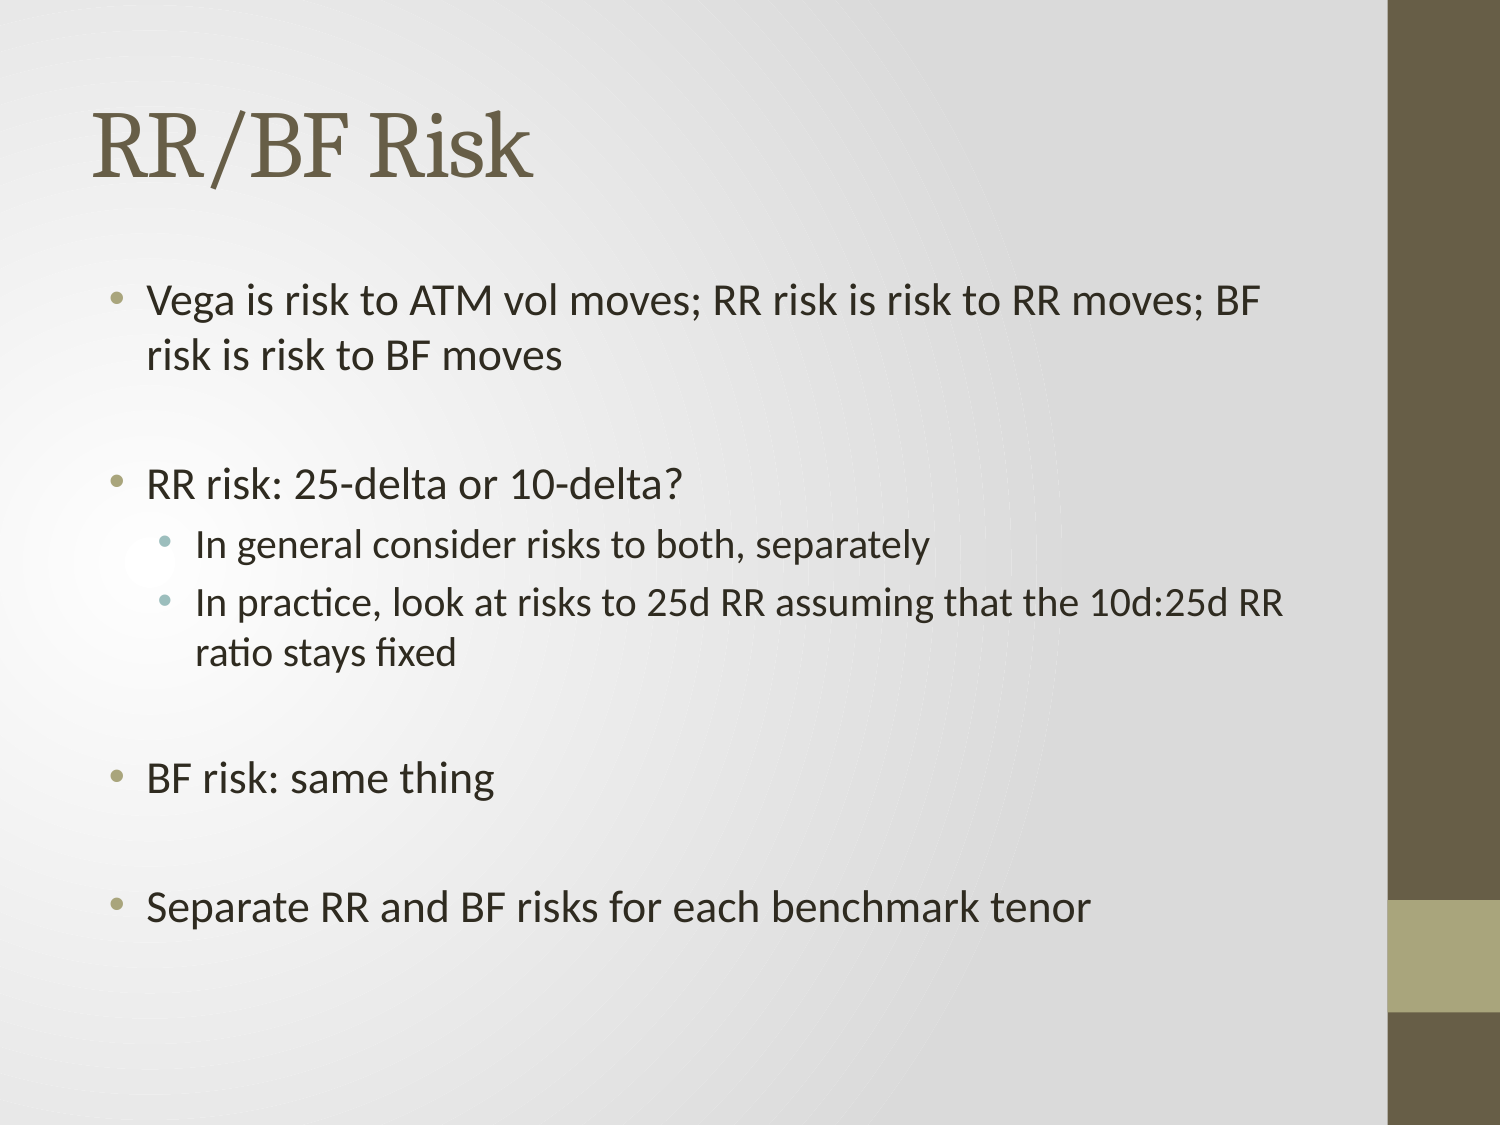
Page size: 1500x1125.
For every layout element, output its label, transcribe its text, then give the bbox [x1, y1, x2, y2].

list Vega is risk to ATM vol moves; RR risk is risk to RR moves; BF risk is risk to BF moves RR risk: 25-delta or 10-delta? In general consider risks to both, separately In practice, look at risks to 25d RR assuming that the 10d:25d RR ratio stays fixed BF risk: same thing Separate RR and BF risks for each benchmark tenor [75, 262, 1325, 1050]
title RR/BF Risk [75, 45, 1325, 233]
